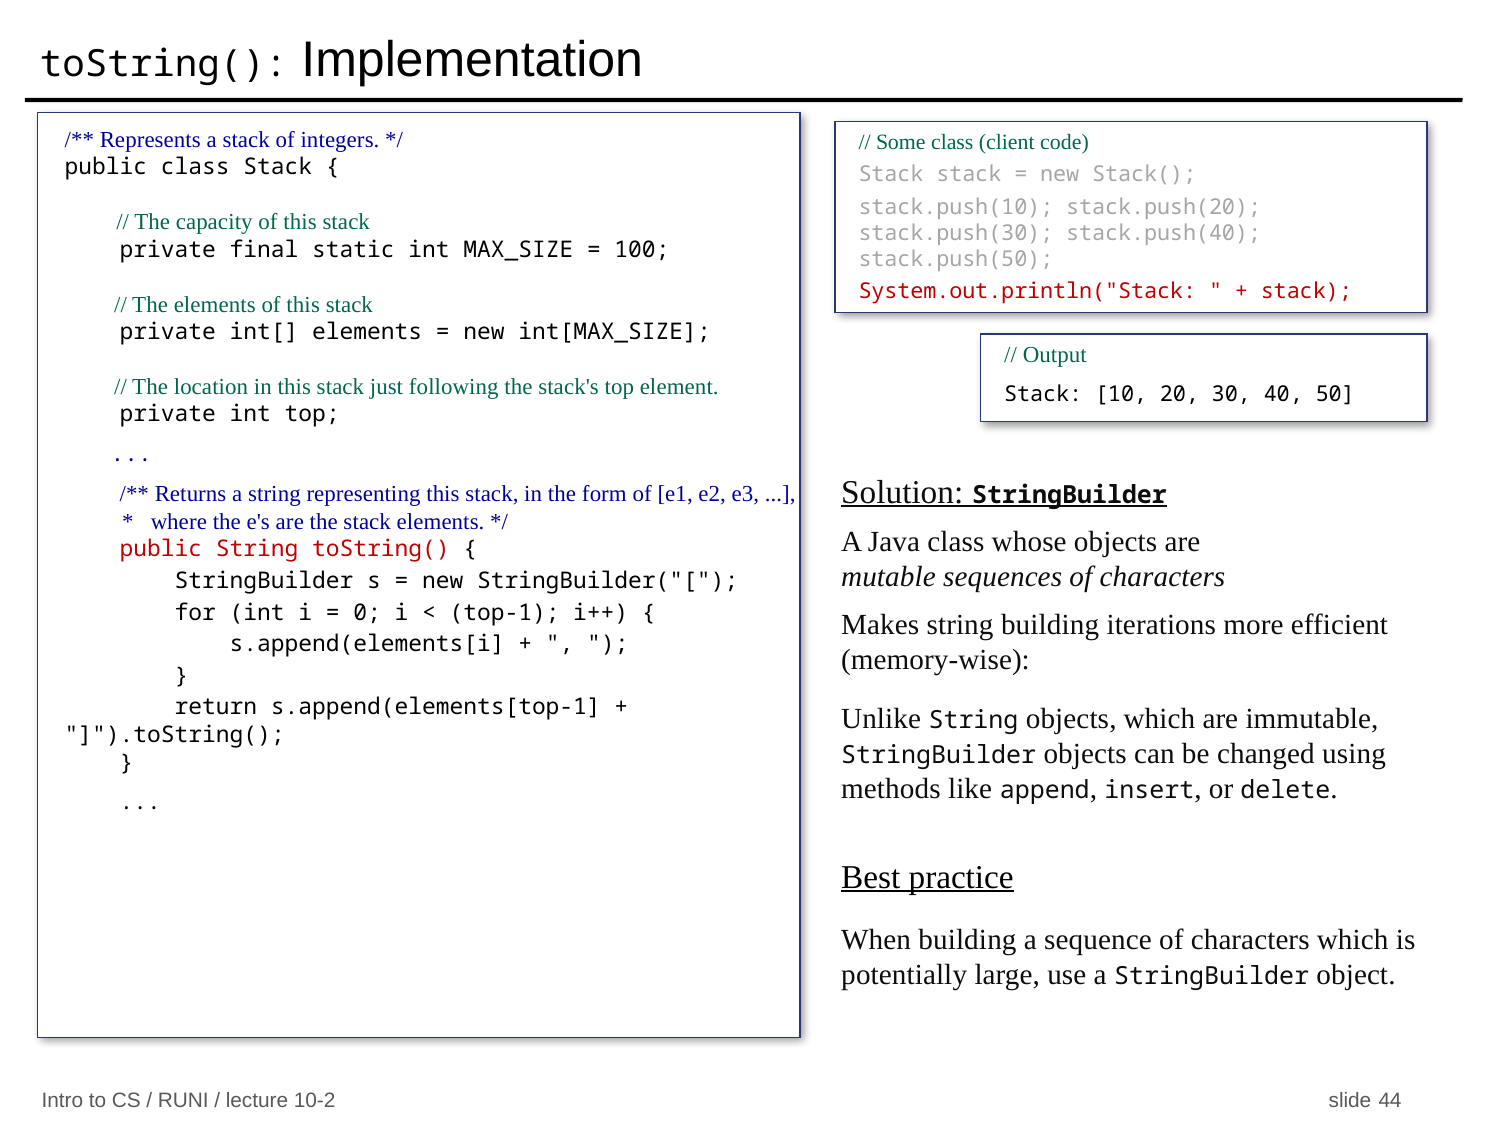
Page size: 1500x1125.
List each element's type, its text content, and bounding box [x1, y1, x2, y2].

title toString(): Implementation [24, 12, 1463, 100]
text_box Solution: StringBuilder A Java class whose objects are mutable sequences of characters Makes string building iterations more efficient (memory-wise): Unlike String objects, which are immutable, StringBuilder objects can be changed using methods like append, insert, or delete. [816, 462, 1428, 847]
text_box // Some class (client code) Stack stack = new Stack(); stack.push(10); stack.push(20); stack.push(30); stack.push(40); stack.push(50); System.out.println("Stack: " + stack); [834, 121, 1428, 313]
text_box /** Represents a stack of integers. */ public class Stack { // The capacity of this stack private final static int MAX_SIZE = 100; // The elements of this stack private int[] elements = new int[MAX_SIZE]; // The location in this stack just following the stack's top element. private int top; ... /** Returns a string representing this stack, in the form of [e1, e2, e3, ...], * where the e's are the stack elements. */ public String toString() { StringBuilder s = new StringBuilder("["); for (int i = 0; i < (top-1); i++) { s.append(elements[i] + ", "); } return s.append(elements[top-1] + "]").toString(); } ... [37, 112, 800, 1038]
text_box Best practice When building a sequence of characters which is potentially large, use a StringBuilder object. [816, 847, 1463, 1053]
text_box // Output Stack: [10, 20, 30, 40, 50] [980, 333, 1428, 422]
